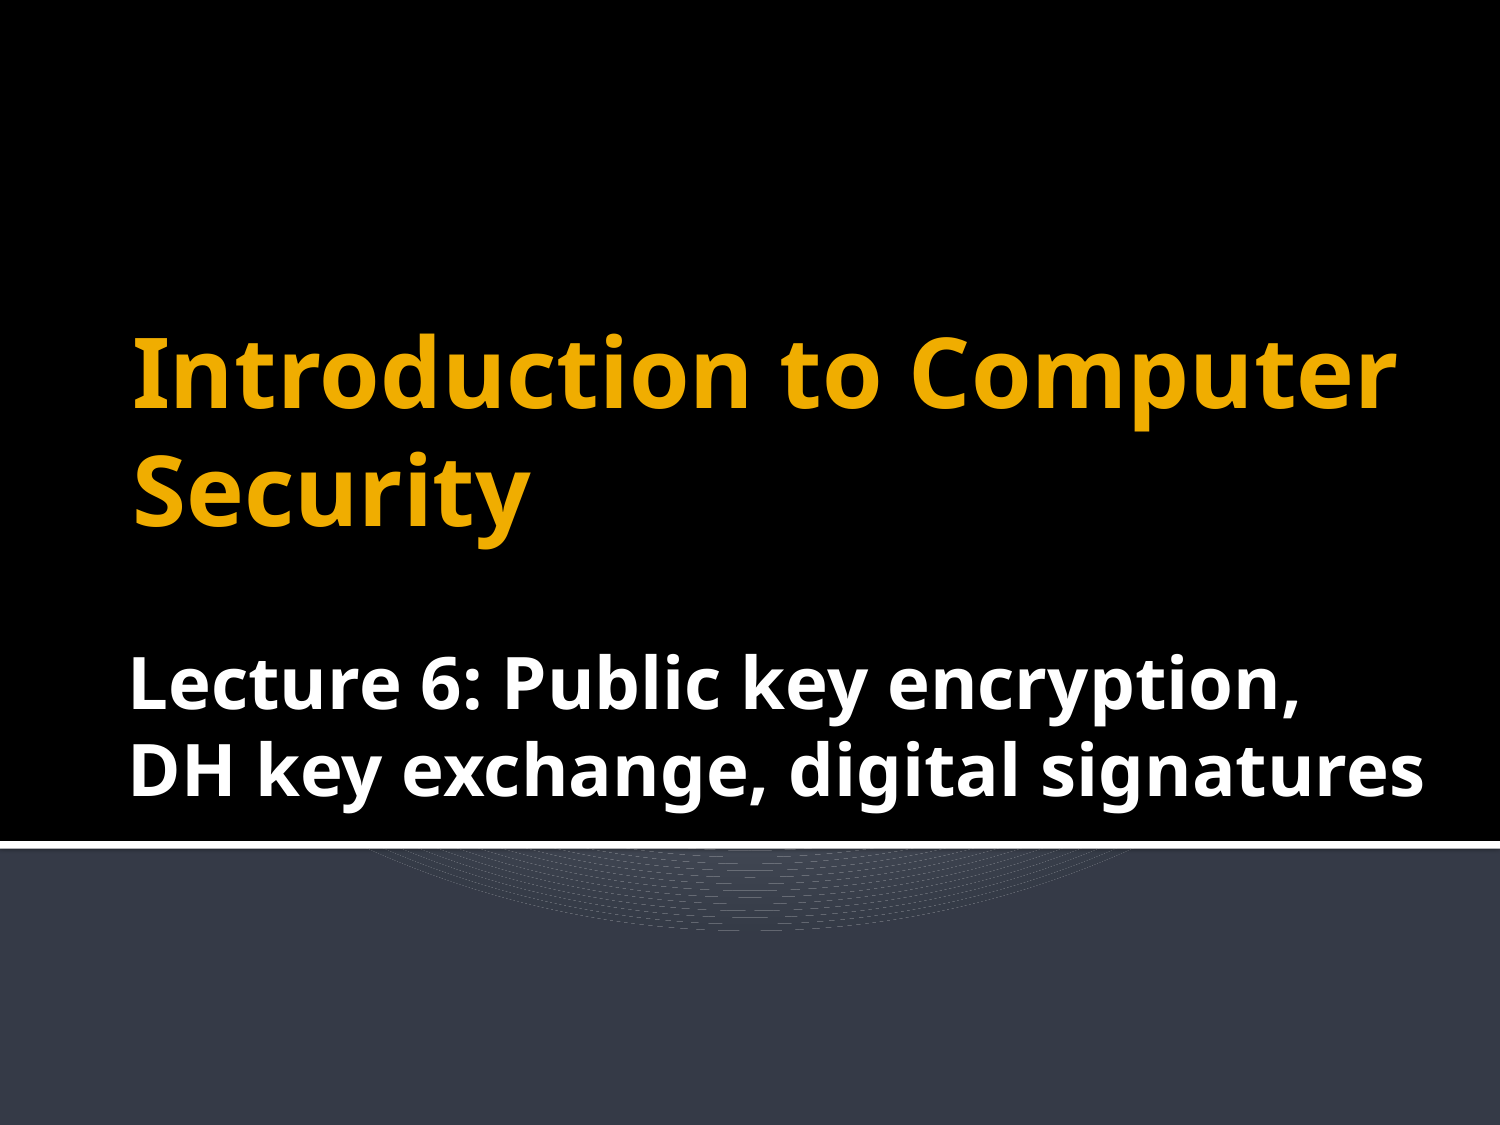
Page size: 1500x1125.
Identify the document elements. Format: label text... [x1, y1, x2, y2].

title Lecture 6: Public key encryption, DH key exchange, digital signatures [112, 550, 1438, 825]
subtitle Introduction to Computer Security [112, 299, 1438, 546]
